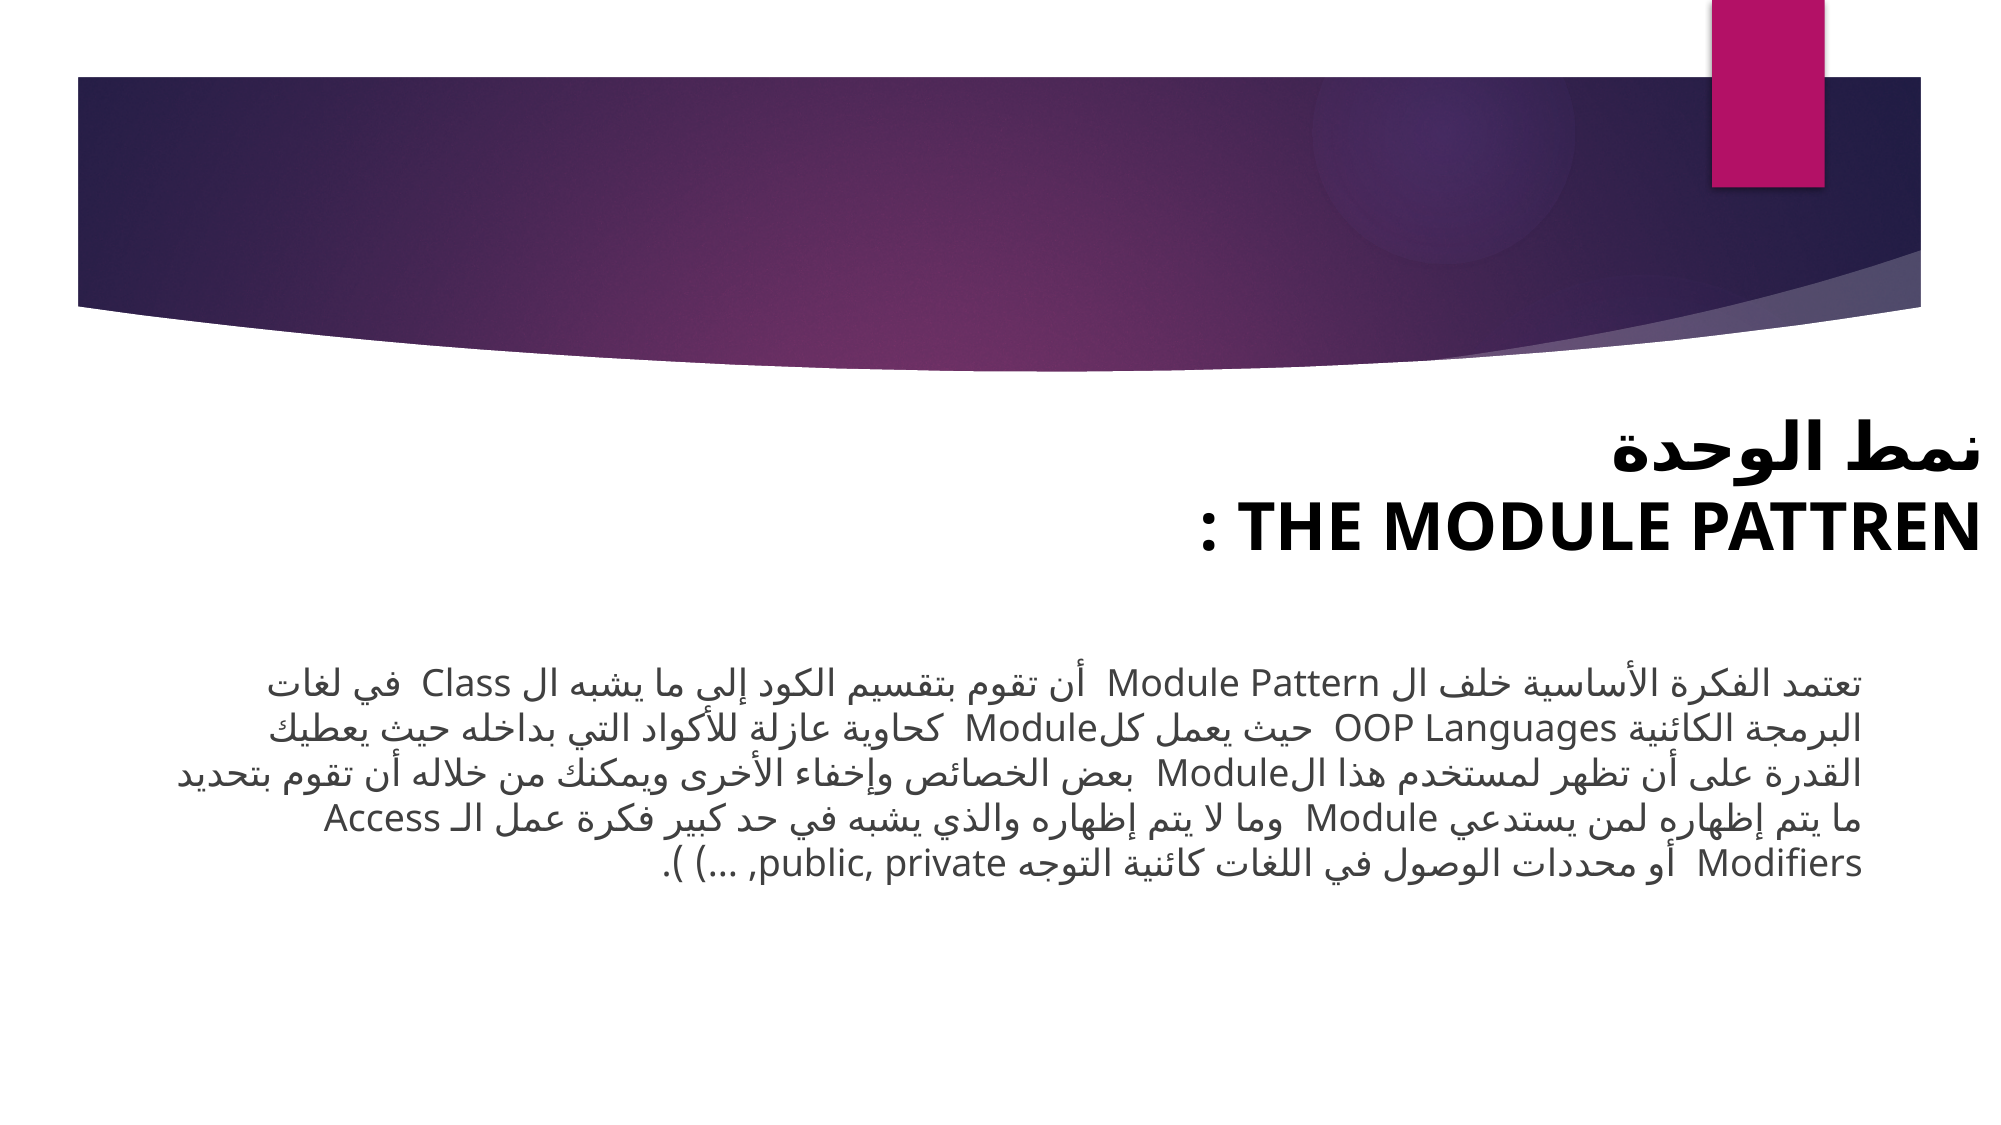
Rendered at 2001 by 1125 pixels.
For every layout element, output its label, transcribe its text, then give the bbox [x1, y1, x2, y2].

list تعتمد الفكرة الأساسية خلف ال Module Pattern أن تقوم بتقسيم الكود إلى ما يشبه ال Class في لغات البرمجة الكائنية OOP Languages حيث يعمل كلModule كحاوية عازلة للأكواد التي بداخله حيث يعطيك القدرة على أن تظهر لمستخدم هذا الModule بعض الخصائص وإخفاء الأخرى ويمكنك من خلاله أن تقوم بتحديد ما يتم إظهاره لمن يستدعي Module وما لا يتم إظهاره والذي يشبه في حد كبير فكرة عمل الـ Access Modifiers أو محددات الوصول في اللغات كائنية التوجه public, private, …) ). [153, 651, 1878, 1125]
title نمط الوحدة THE MODULE PATTREN : [275, 375, 2000, 593]
